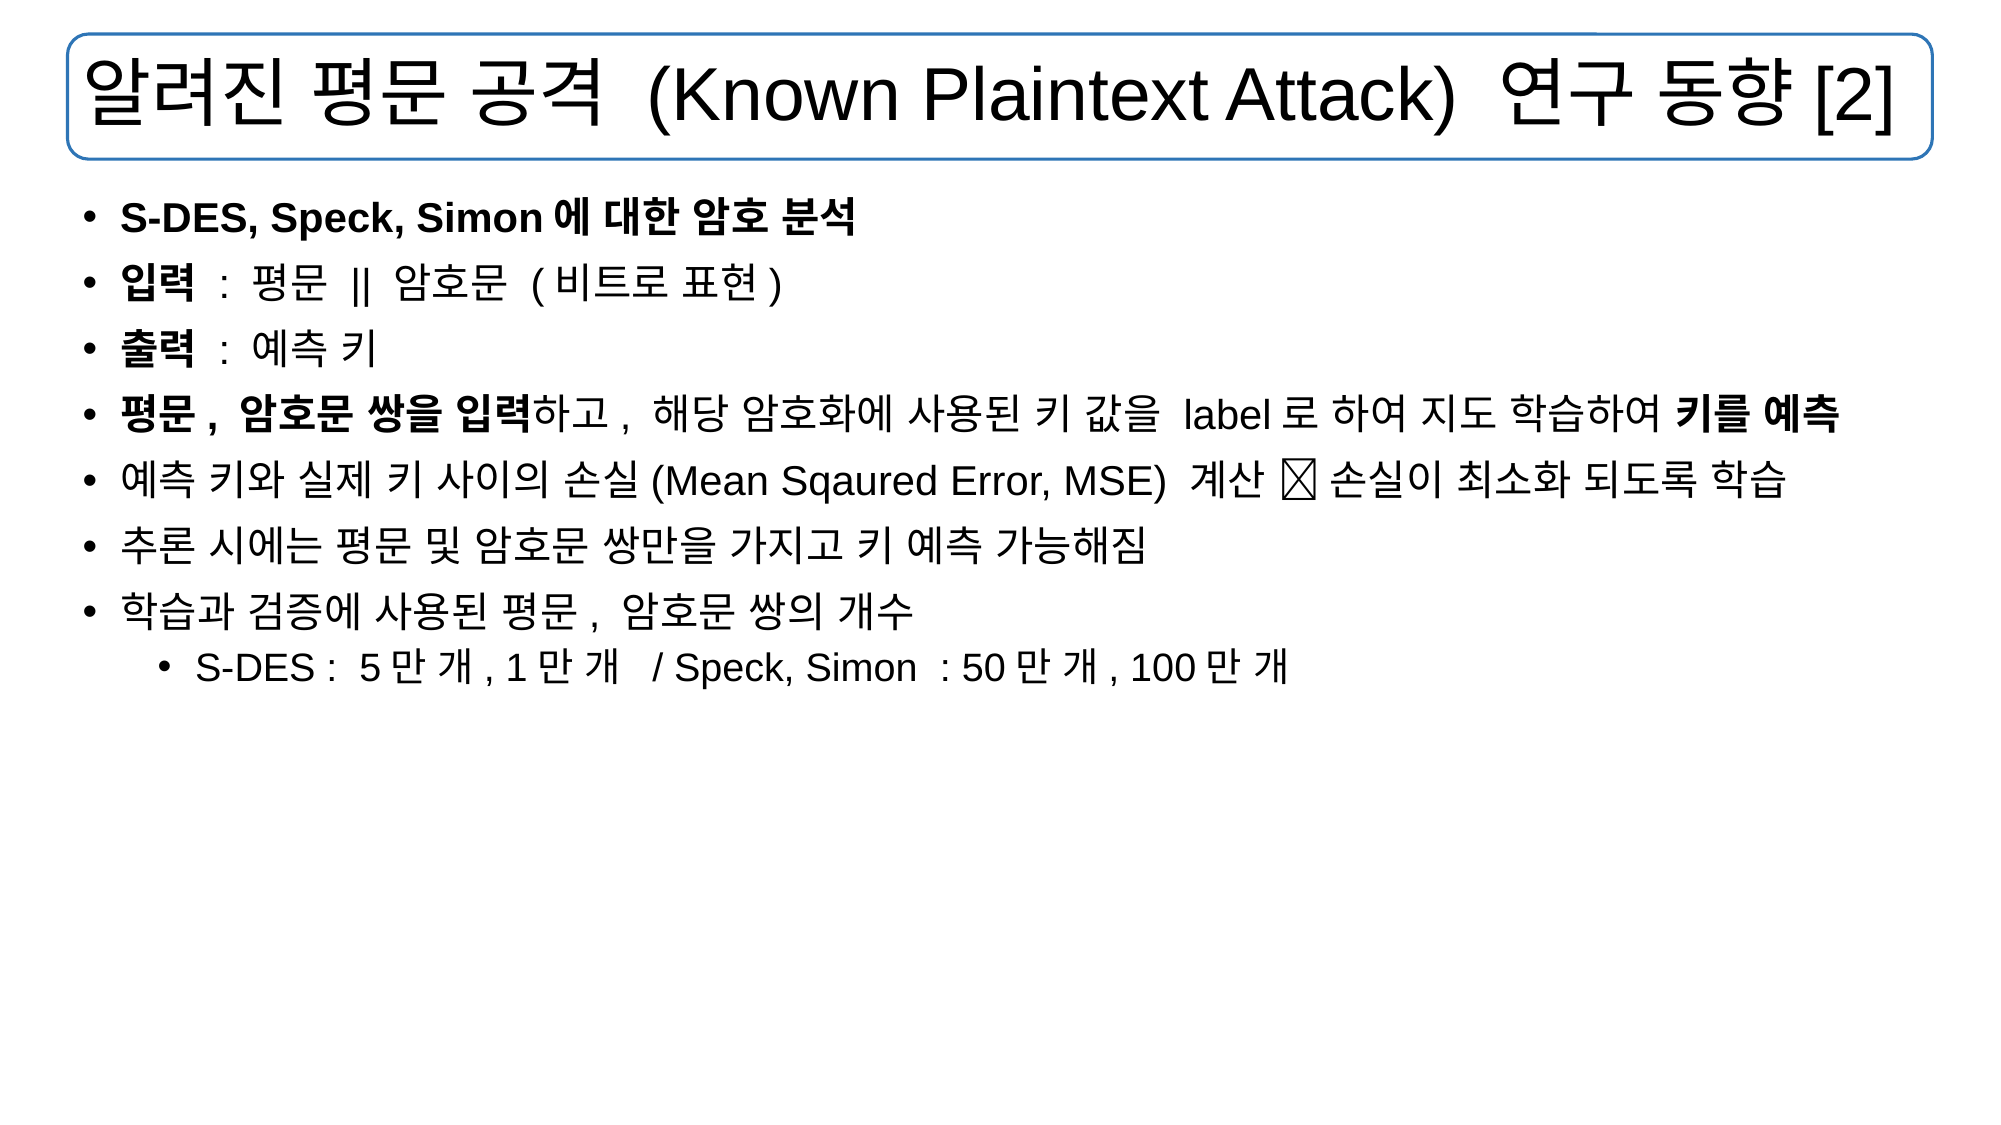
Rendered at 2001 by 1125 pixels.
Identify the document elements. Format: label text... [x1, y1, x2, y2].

title 알려진 평문 공격 (Known Plaintext Attack) 연구 동향[2] [67, 34, 1933, 160]
list S-DES, Speck, Simon에 대한 암호 분석 입력 : 평문 || 암호문 (비트로 표현) 출력 : 예측 키 평문, 암호문 쌍을 입력하고, 해당 암호화에 사용된 키 값을 label로 하여 지도 학습하여 키를 예측 예측 키와 실제 키 사이의 손실(Mean Sqaured Error, MSE) 계산  손실이 최소화 되도록 학습 추론 시에는 평문 및 암호문 쌍만을 가지고 키 예측 가능해짐 학습과 검증에 사용된 평문, 암호문 쌍의 개수 S-DES : 5만 개, 1만 개 / Speck, Simon : 50만 개, 100만 개 [67, 189, 1933, 1019]
